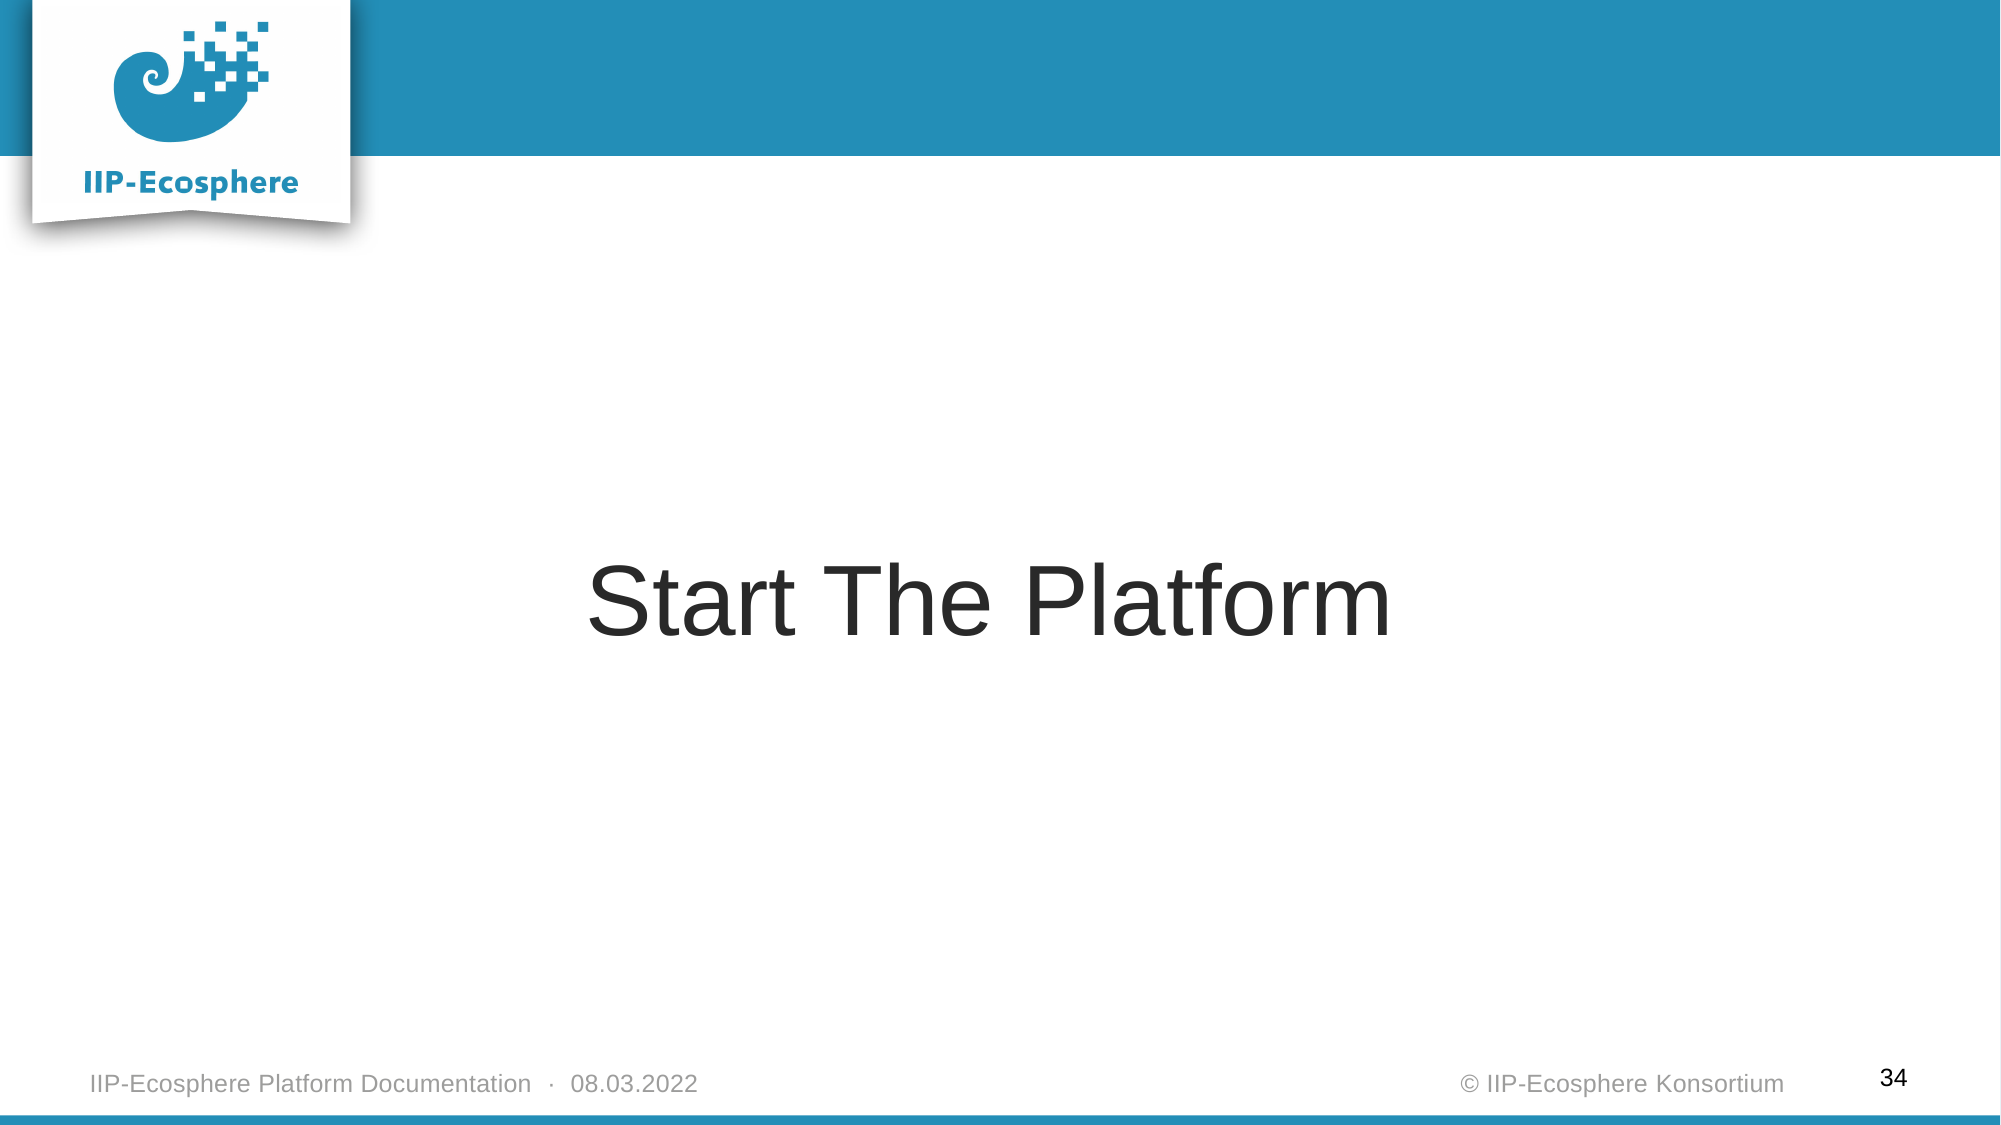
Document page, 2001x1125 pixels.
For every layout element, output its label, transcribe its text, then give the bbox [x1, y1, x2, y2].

list Start The Platform [106, 149, 1902, 1017]
picture [41, 6, 341, 203]
